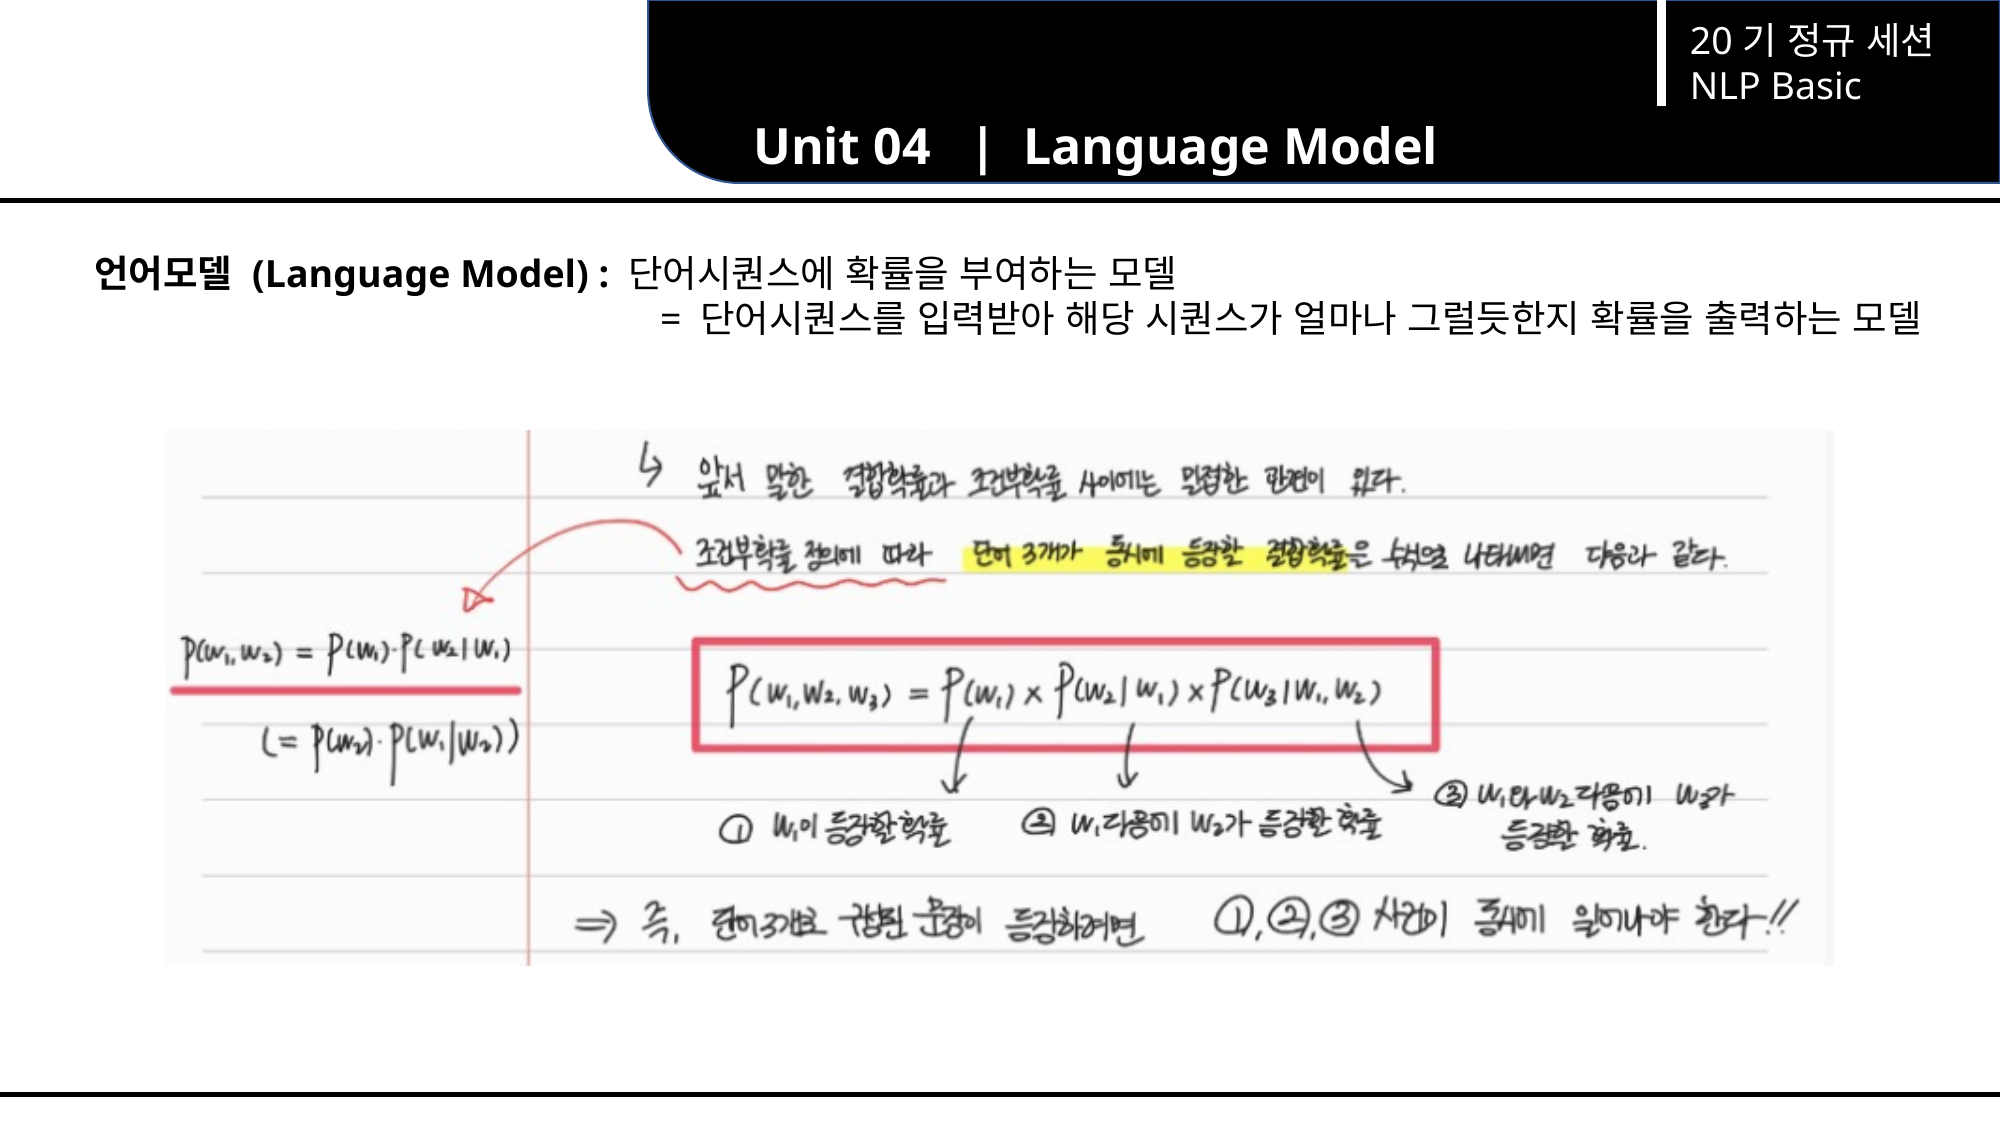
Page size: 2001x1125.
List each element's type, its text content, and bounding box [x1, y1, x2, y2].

text_box 20기 정규 세션 NLP Basic [1675, 9, 1951, 115]
text_box [0, 1092, 2000, 1097]
text_box [1657, 0, 1666, 106]
text_box Unit 04 | Language Model [738, 107, 1454, 182]
text_box [647, 0, 2000, 184]
text_box 언어모델 (Language Model) : 단어시퀀스에 확률을 부여하는 모델 = 단어시퀀스를 입력받아 해당 시퀀스가 얼마나 그럴듯한지 확률을 출력하는 모델 [79, 243, 2000, 708]
text_box [0, 198, 2000, 203]
picture [165, 430, 1835, 966]
